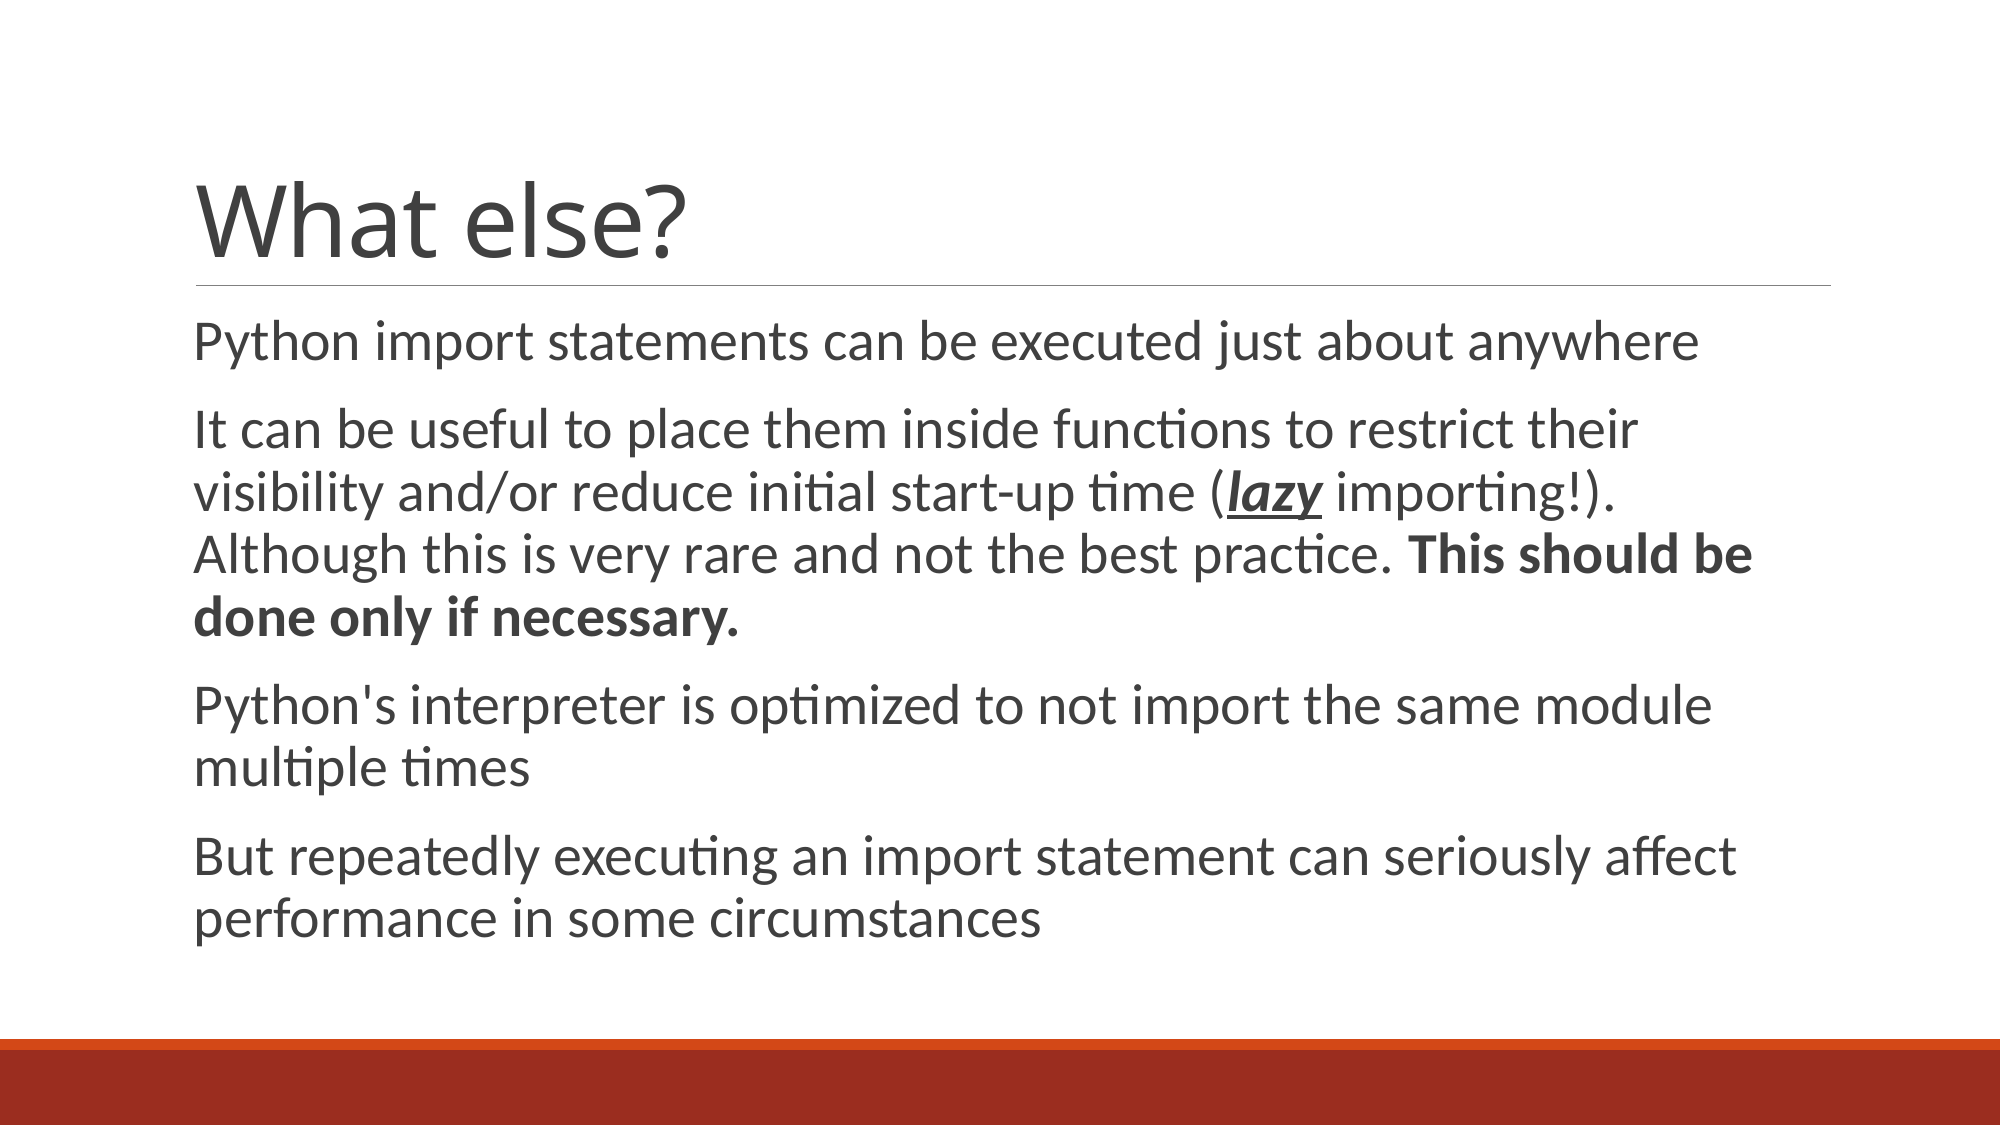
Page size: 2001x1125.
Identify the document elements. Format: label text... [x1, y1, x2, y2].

list Python import statements can be executed just about anywhere It can be useful to place them inside functions to restrict their visibility and/or reduce initial start-up time (lazy importing!). Although this is very rare and not the best practice. This should be done only if necessary. Python's interpreter is optimized to not import the same module multiple times But repeatedly executing an import statement can seriously affect performance in some circumstances [180, 302, 1830, 963]
title What else? [180, 47, 1830, 285]
